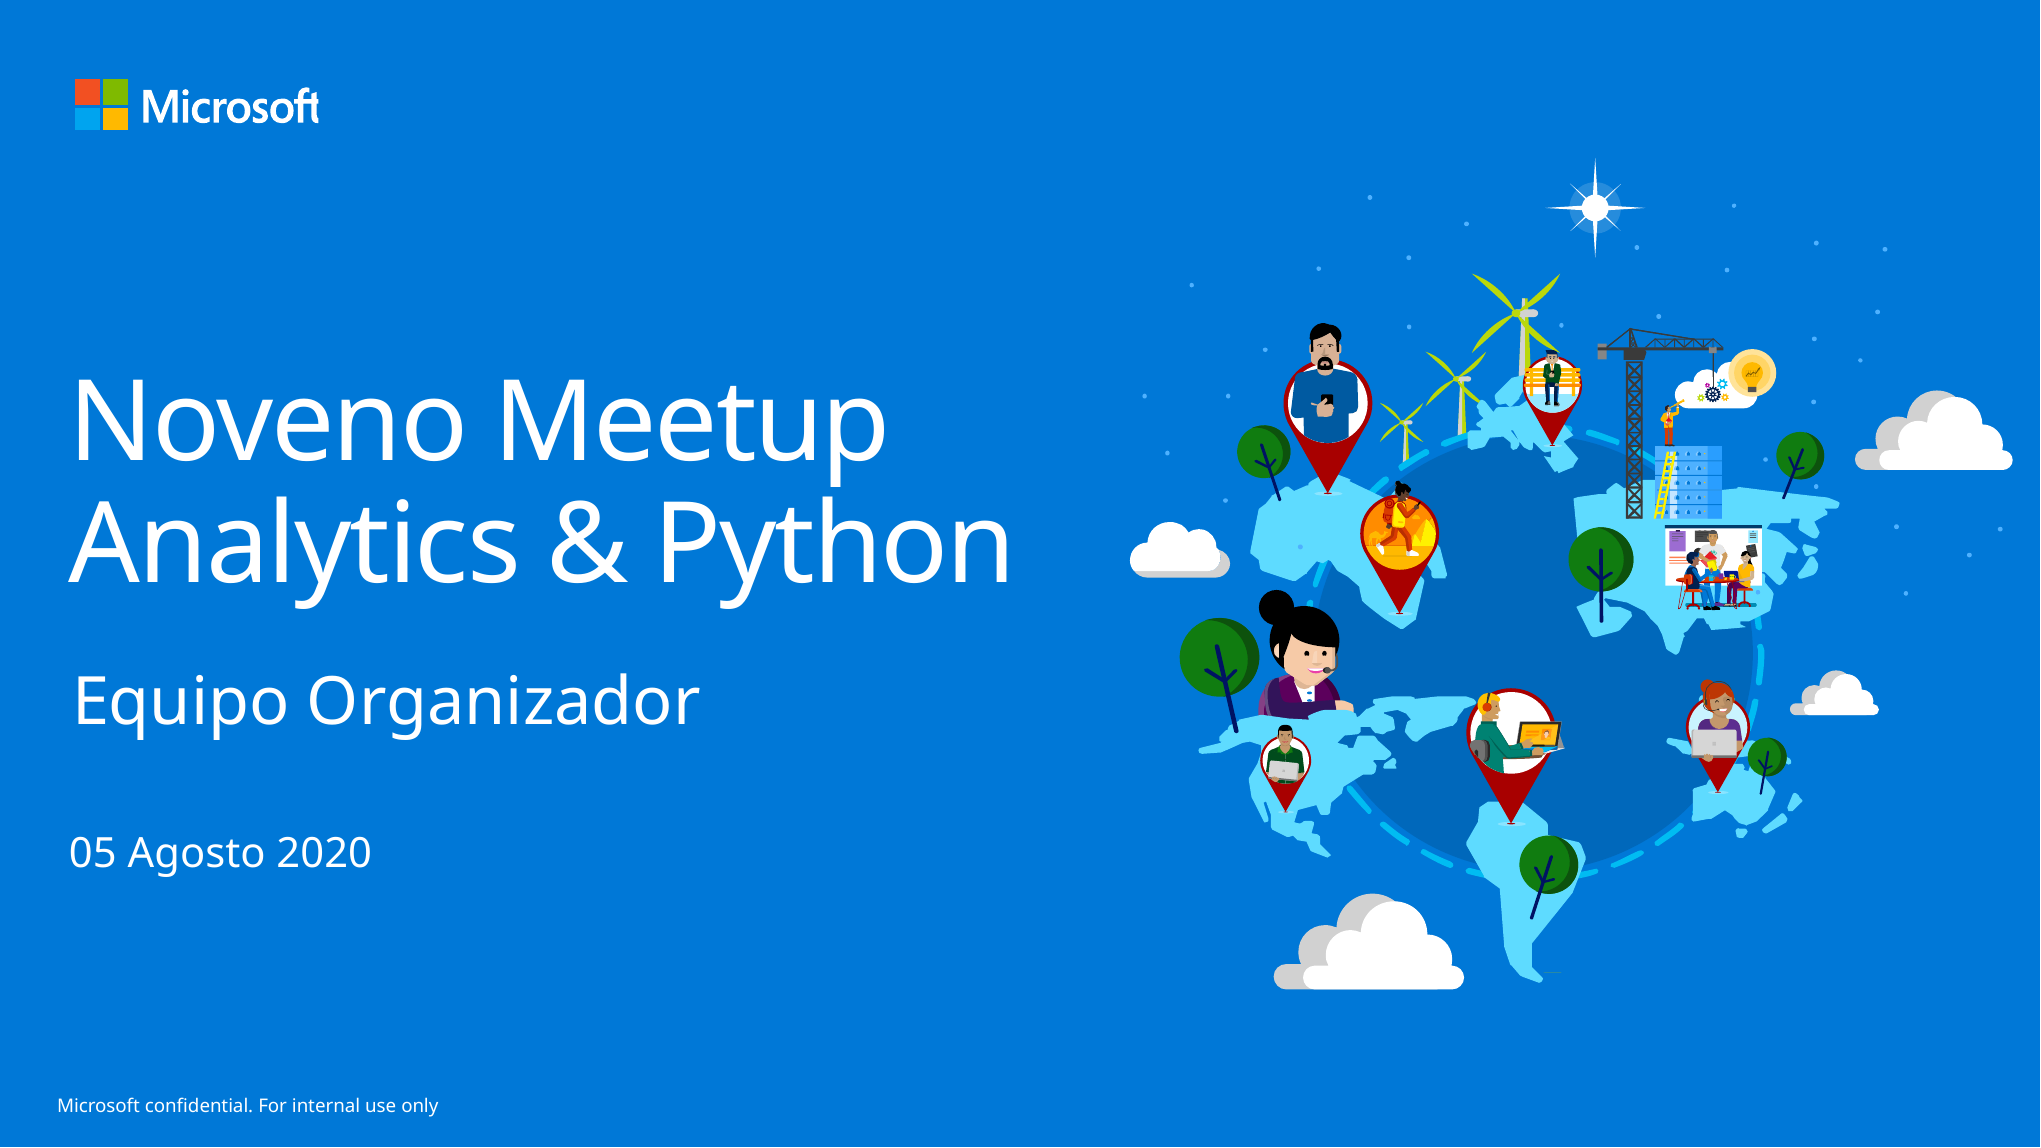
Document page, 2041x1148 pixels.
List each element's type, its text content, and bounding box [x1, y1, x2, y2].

list Equipo Organizador [45, 648, 1096, 800]
title Noveno Meetup Analytics & Python [45, 348, 1246, 649]
list 05 Agosto 2020 [45, 816, 1096, 893]
